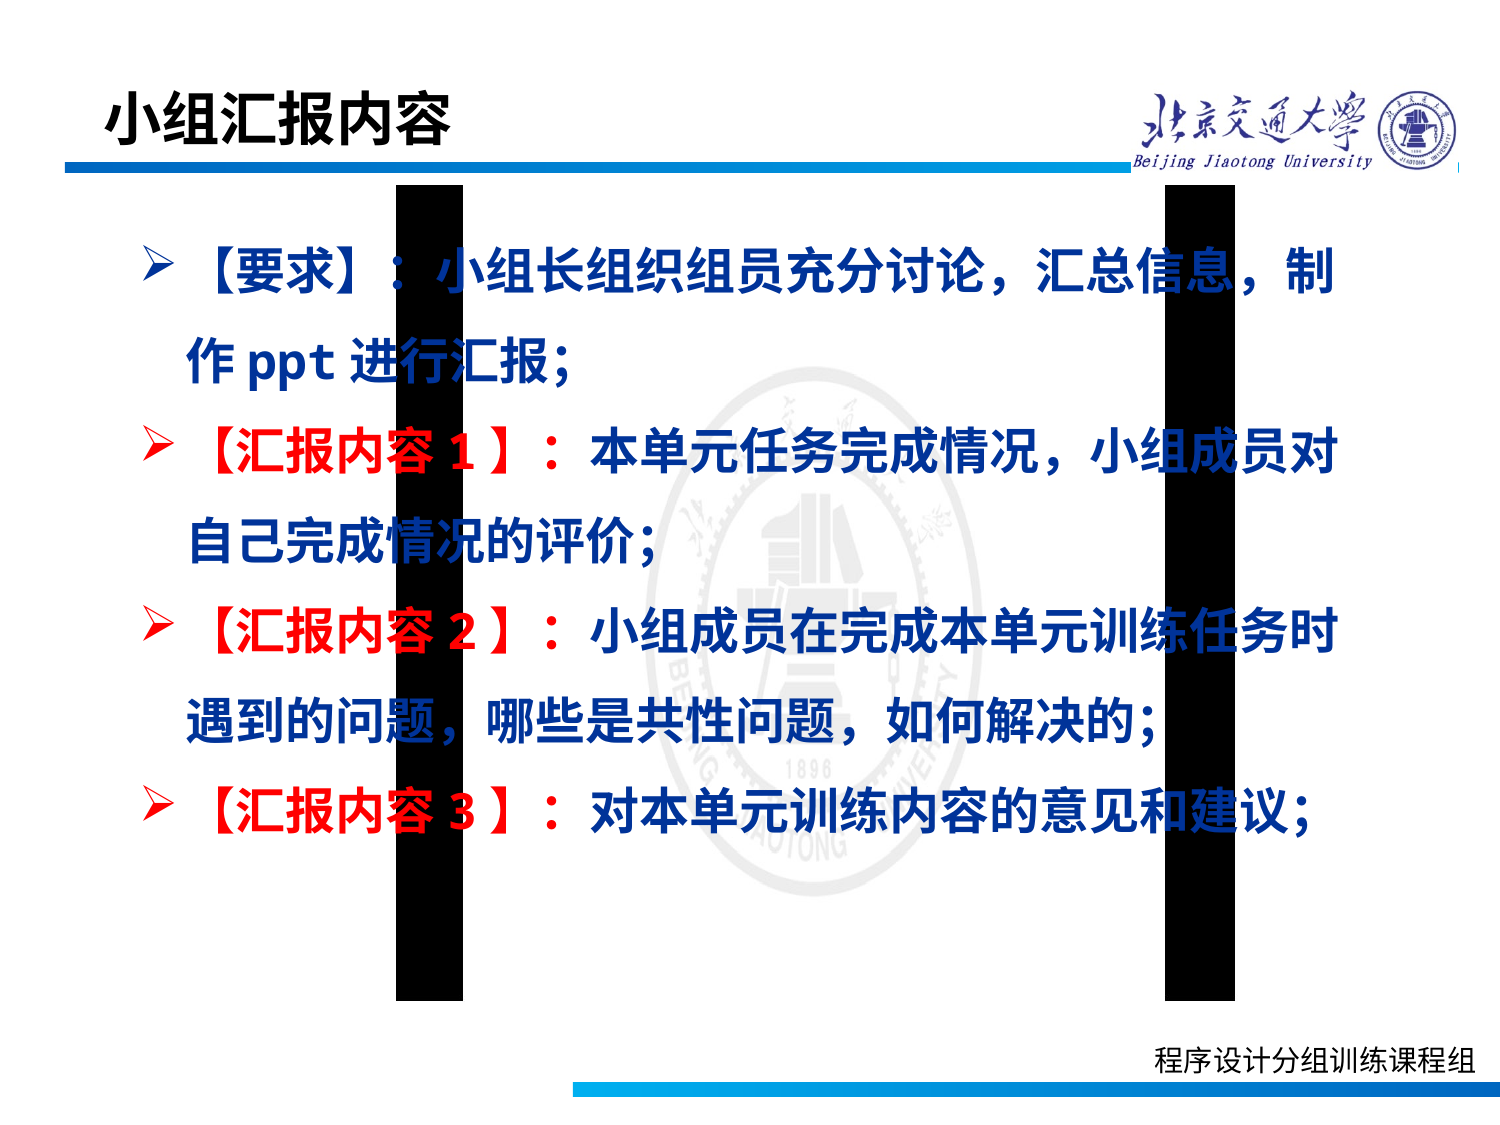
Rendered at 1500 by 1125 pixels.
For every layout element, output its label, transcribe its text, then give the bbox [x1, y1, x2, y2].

text_box 【要求】：小组长组织组员充分讨论，汇总信息，制作ppt进行汇报； 【汇报内容1】：本单元任务完成情况，小组成员对自己完成情况的评价； 【汇报内容2】：小组成员在完成本单元训练任务时遇到的问题，哪些是共性问题，如何解决的； 【汇报内容3】：对本单元训练内容的意见和建议； [123, 201, 1388, 847]
text_box 程序设计分组训练课程组 [1139, 1034, 1495, 1085]
picture [1131, 83, 1458, 173]
text_box 小组汇报内容 [88, 74, 573, 159]
